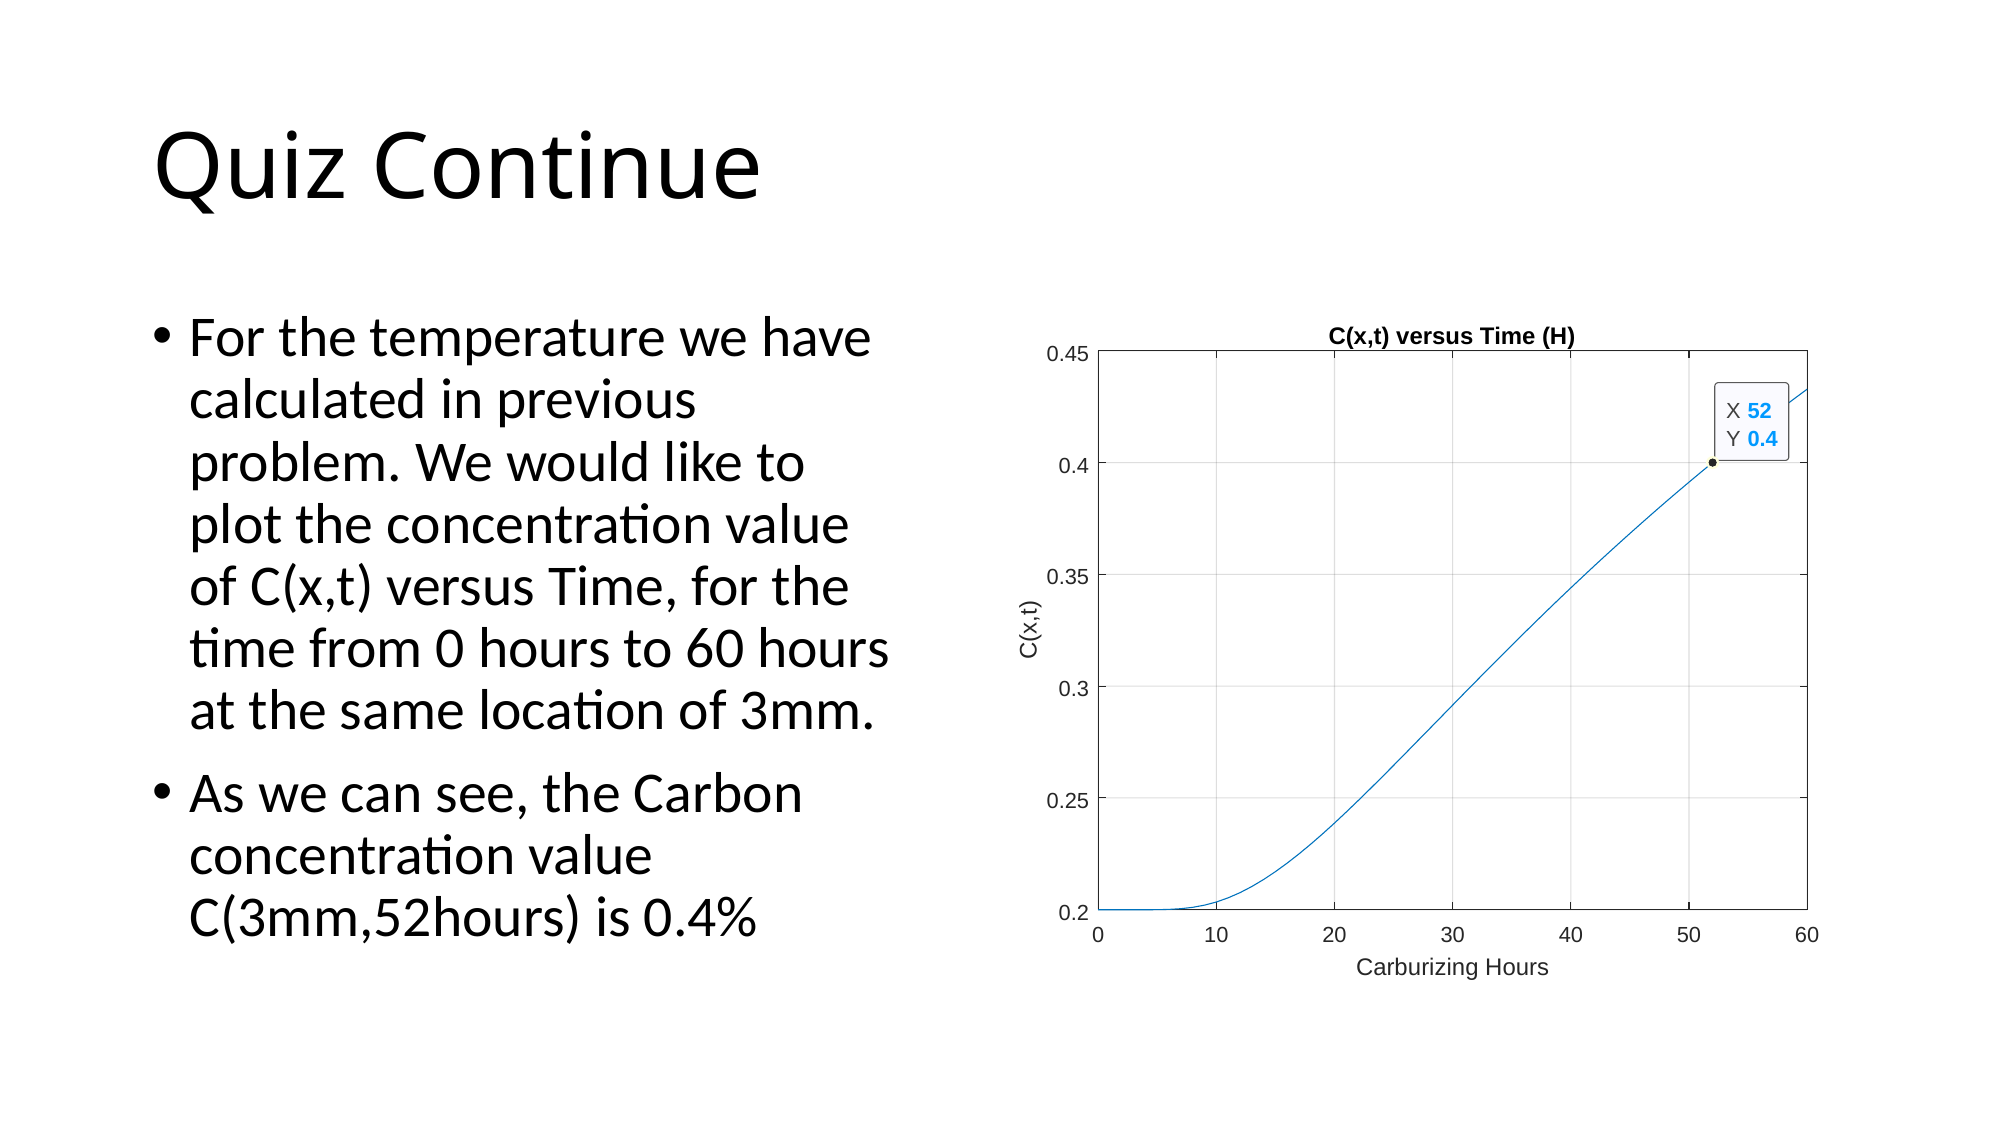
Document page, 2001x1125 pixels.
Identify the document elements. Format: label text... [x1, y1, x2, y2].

title Quiz Continue [137, 59, 1863, 278]
picture [979, 299, 1893, 985]
list For the temperature we have calculated in previous problem. We would like to plot the concentration value of C(x,t) versus Time, for the time from 0 hours to 60 hours at the same location of 3mm. As we can see, the Carbon concentration value C(3mm,52hours) is 0.4% [137, 299, 909, 1014]
